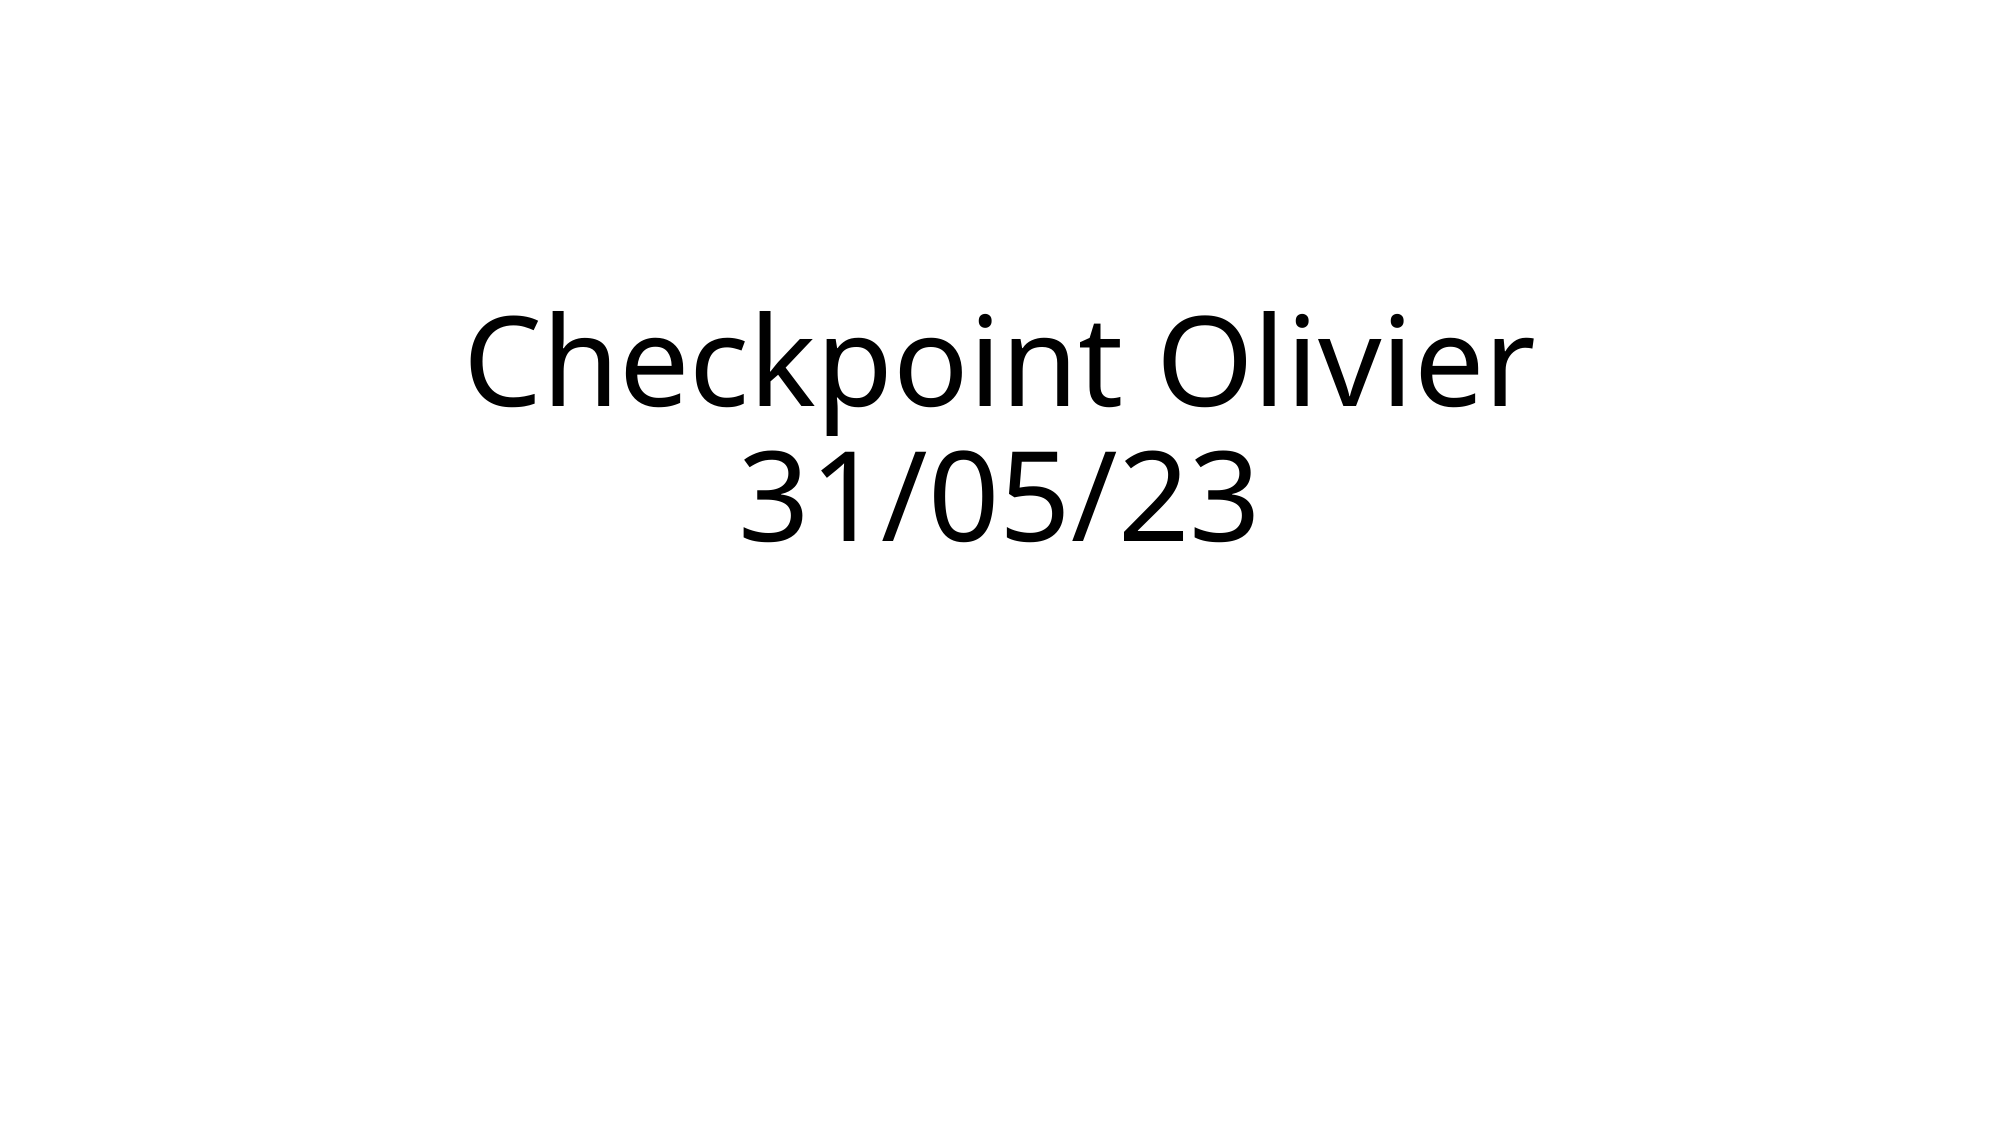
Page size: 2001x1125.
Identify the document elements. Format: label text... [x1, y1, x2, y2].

title Checkpoint Olivier 31/05/23 [249, 184, 1750, 576]
